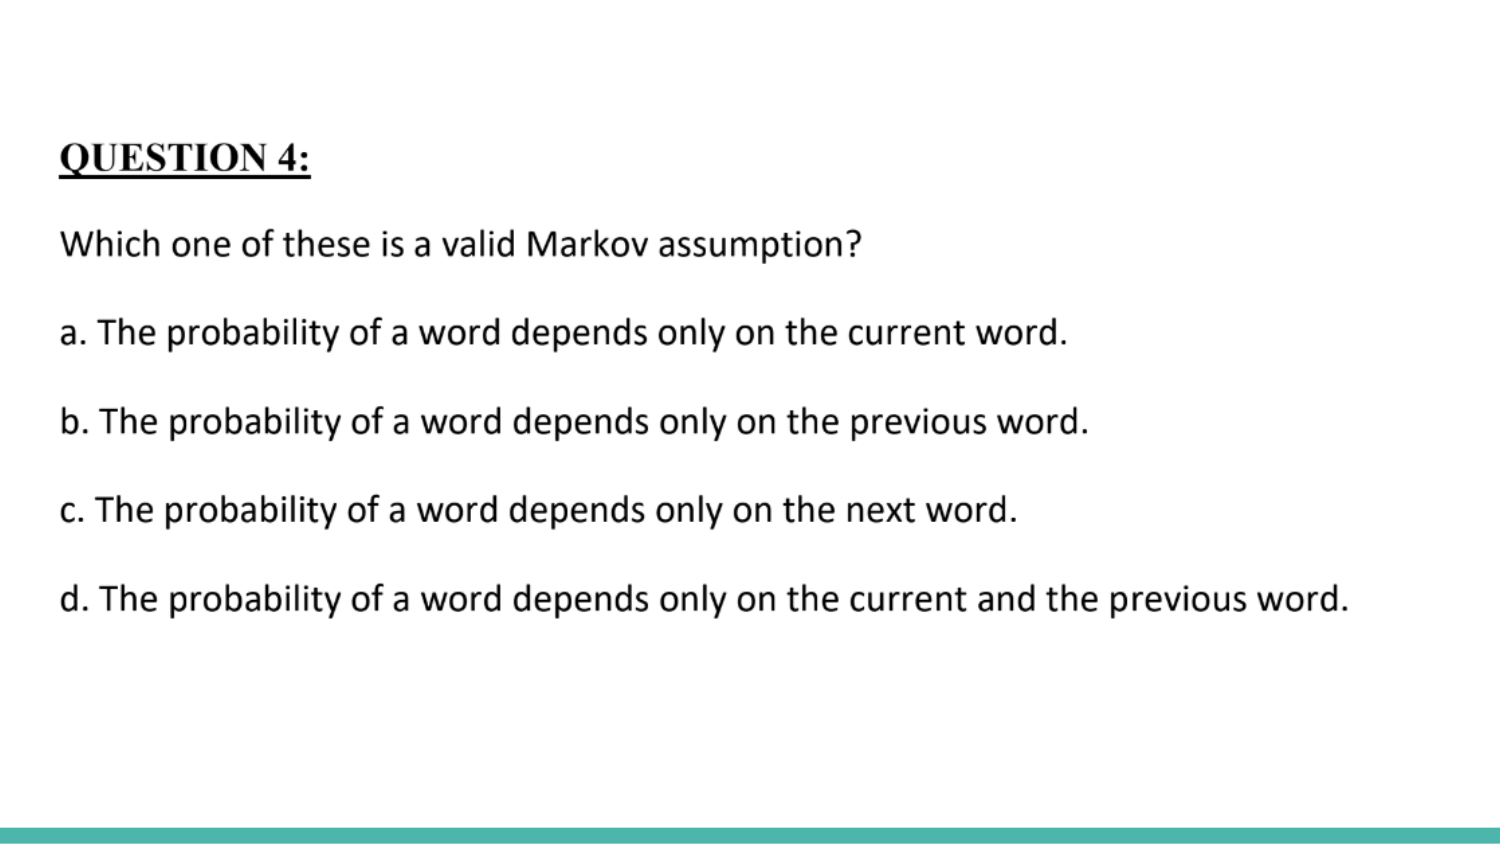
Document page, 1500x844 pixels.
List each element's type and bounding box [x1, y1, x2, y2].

picture [24, 112, 1476, 647]
